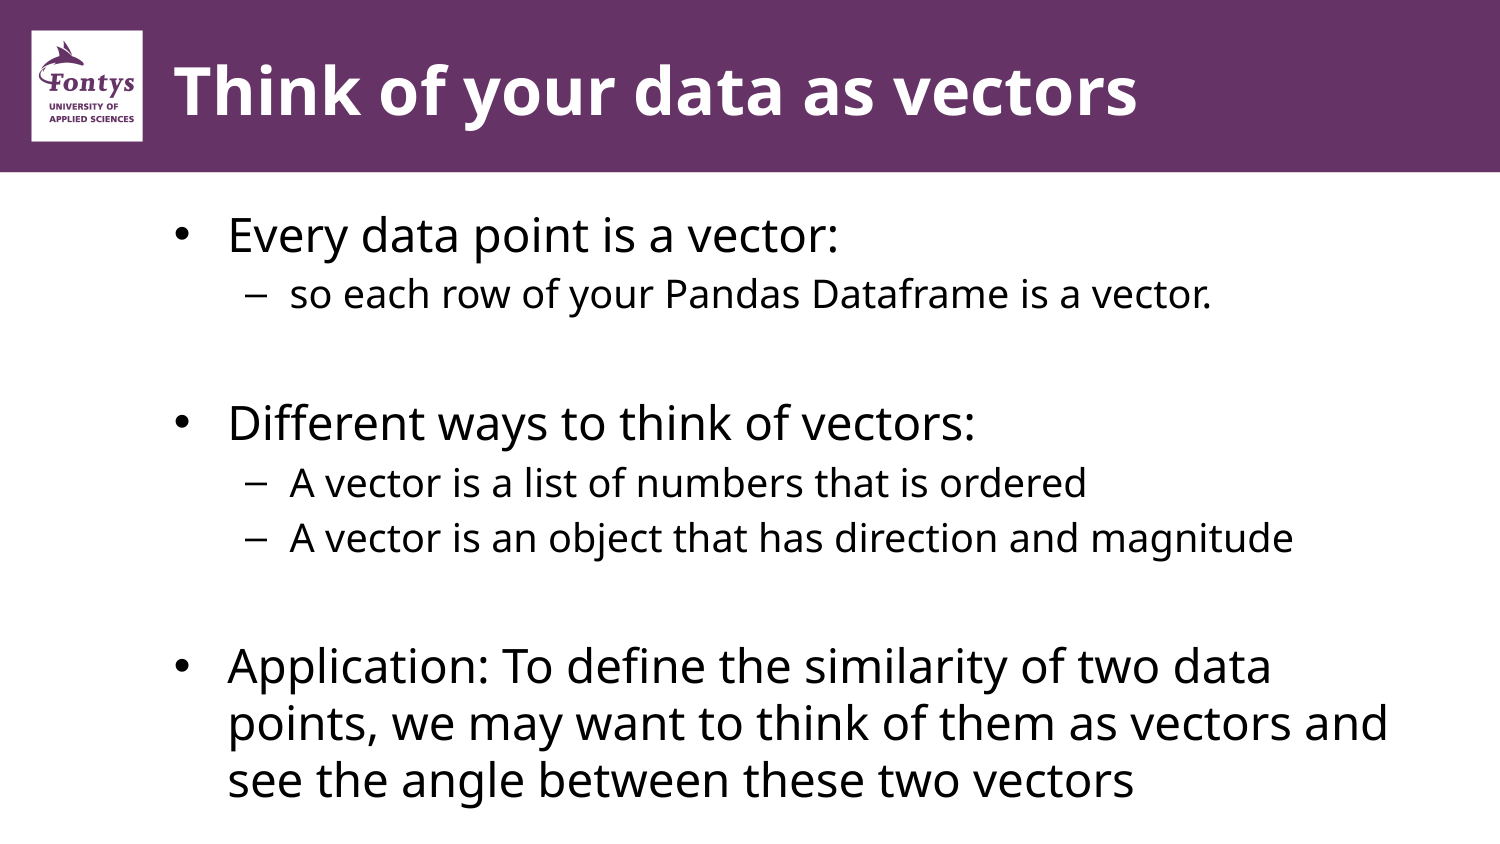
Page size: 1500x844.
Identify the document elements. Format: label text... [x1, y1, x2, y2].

title Think of your data as vectors [158, 18, 1425, 160]
list Every data point is a vector: so each row of your Pandas Dataframe is a vector. Different ways to think of vectors: A vector is a list of numbers that is ordered A vector is an object that has direction and magnitude Application: To define the similarity of two data points, we may want to think of them as vectors and see the angle between these two vectors [158, 197, 1425, 820]
picture [0, 0, 1500, 844]
